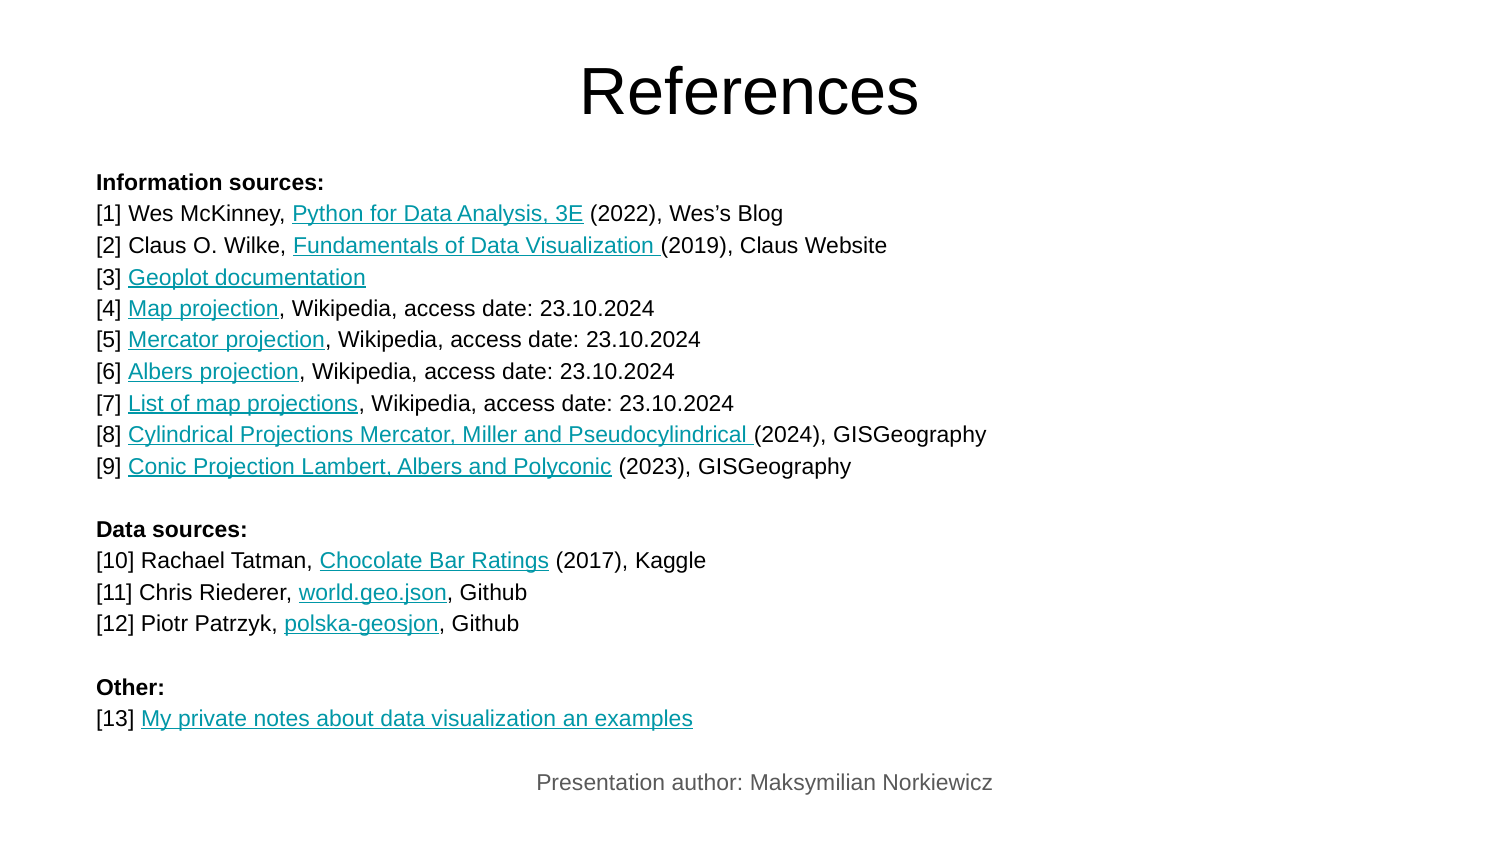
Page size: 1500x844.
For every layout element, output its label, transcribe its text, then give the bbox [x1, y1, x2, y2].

title References [51, 33, 1449, 176]
text_box Presentation author: Maksymilian Norkiewicz [80, 753, 1449, 816]
text_box Information sources: [1] Wes McKinney, Python for Data Analysis, 3E (2022), Wes’s Blog [2] Claus O. Wilke, Fundamentals of Data Visualization (2019), Claus Website [3] Geoplot documentation [4] Map projection, Wikipedia, access date: 23.10.2024 [5] Mercator projection, Wikipedia, access date: 23.10.2024 [6] Albers projection, Wikipedia, access date: 23.10.2024 [7] List of map projections, Wikipedia, access date: 23.10.2024 [8] Cylindrical Projections Mercator, Miller and Pseudocylindrical (2024), GISGeography [9] Conic Projection Lambert, Albers and Polyconic (2023), GISGeography Data sources: [10] Rachael Tatman, Chocolate Bar Ratings (2017), Kaggle [11] Chris Riederer, world.geo.json, Github [12] Piotr Patrzyk, polska-geosjon, Github Other: [13] My private notes about data visualization an examples [80, 148, 1419, 753]
